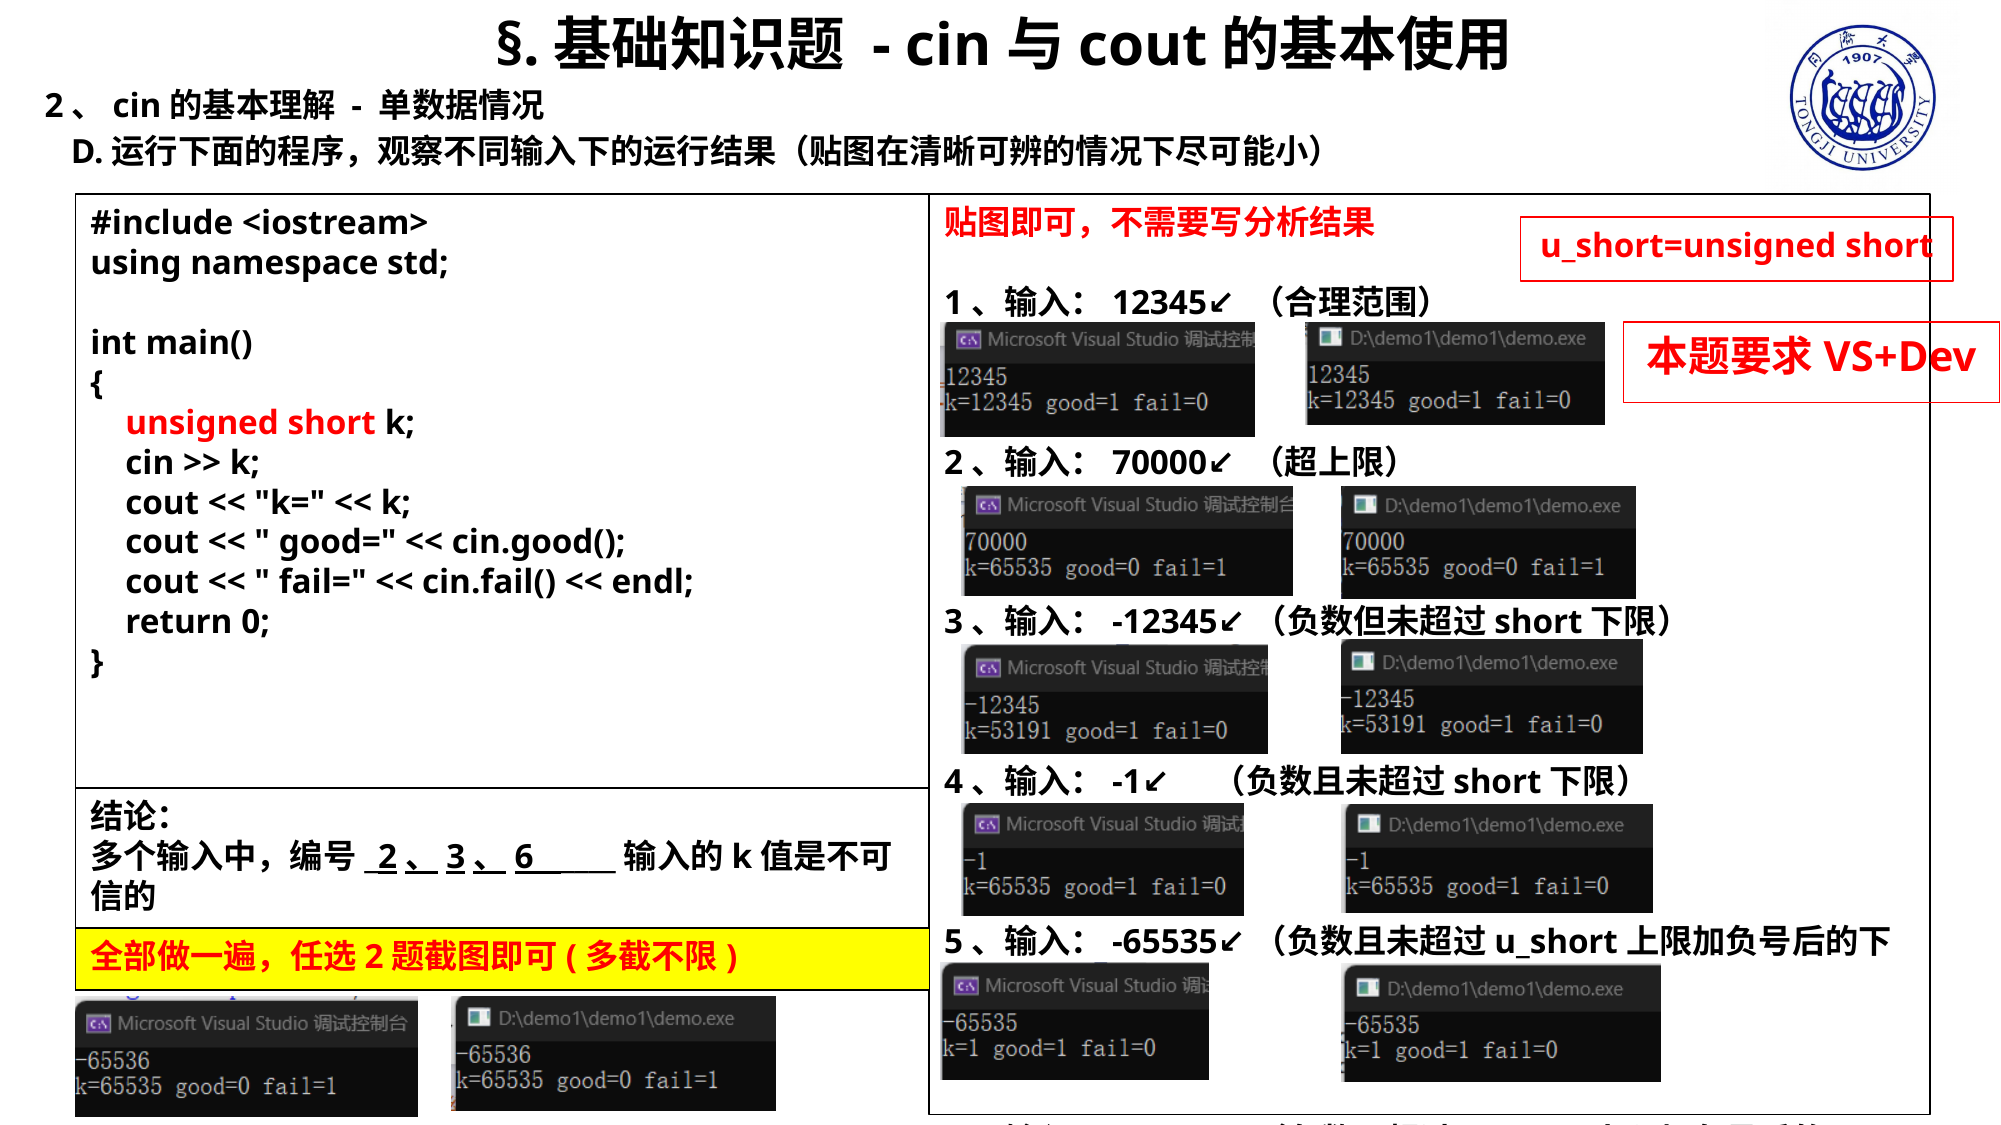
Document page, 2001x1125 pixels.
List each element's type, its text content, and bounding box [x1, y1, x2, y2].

picture [1341, 803, 1653, 914]
picture [940, 961, 1209, 1080]
picture [1341, 963, 1661, 1083]
picture [75, 996, 419, 1117]
picture [1305, 322, 1605, 425]
text_box 本题要求VS+Dev [1623, 321, 2000, 403]
picture [960, 644, 1268, 754]
text_box 全部做一遍，任选2题截图即可(多截不限) [75, 927, 930, 991]
text_box 结论： 多个输入中，编号_2、3、6______输入的k值是不可信的 [75, 788, 930, 927]
text_box u_short=unsigned short [1520, 217, 1954, 282]
text_box 贴图即可，不需要写分析结果 1、输入：12345↙ （合理范围） 2、输入：70000↙ （超上限） 3、输入：-12345↙（负数但未超过short下限） 4、输入：-1↙ （负数且未超过short下限） 5、输入：-65535↙（负数且未超过u_short上限加负号后的下限） 6、输入：-65536↙（负数且超过u_short上限加负号后的下限） [929, 193, 1930, 1115]
text_box #include <iostream> using namespace std; int main() { unsigned short k; cin >> k; cout << "k=" << k; cout << " good=" << cin.good(); cout << " fail=" << cin.fail() << endl; return 0; } [75, 193, 929, 788]
picture [451, 996, 776, 1111]
picture [960, 803, 1244, 917]
picture [940, 322, 1255, 437]
picture [960, 486, 1293, 596]
picture [1341, 486, 1636, 600]
picture [1341, 639, 1643, 754]
subtitle §.基础知识题 - cin与cout的基本使用 2、cin的基本理解 - 单数据情况 D.运行下面的程序，观察不同输入下的运行结果（贴图在清晰可辨的情况下尽可能小） [29, 0, 1979, 1115]
